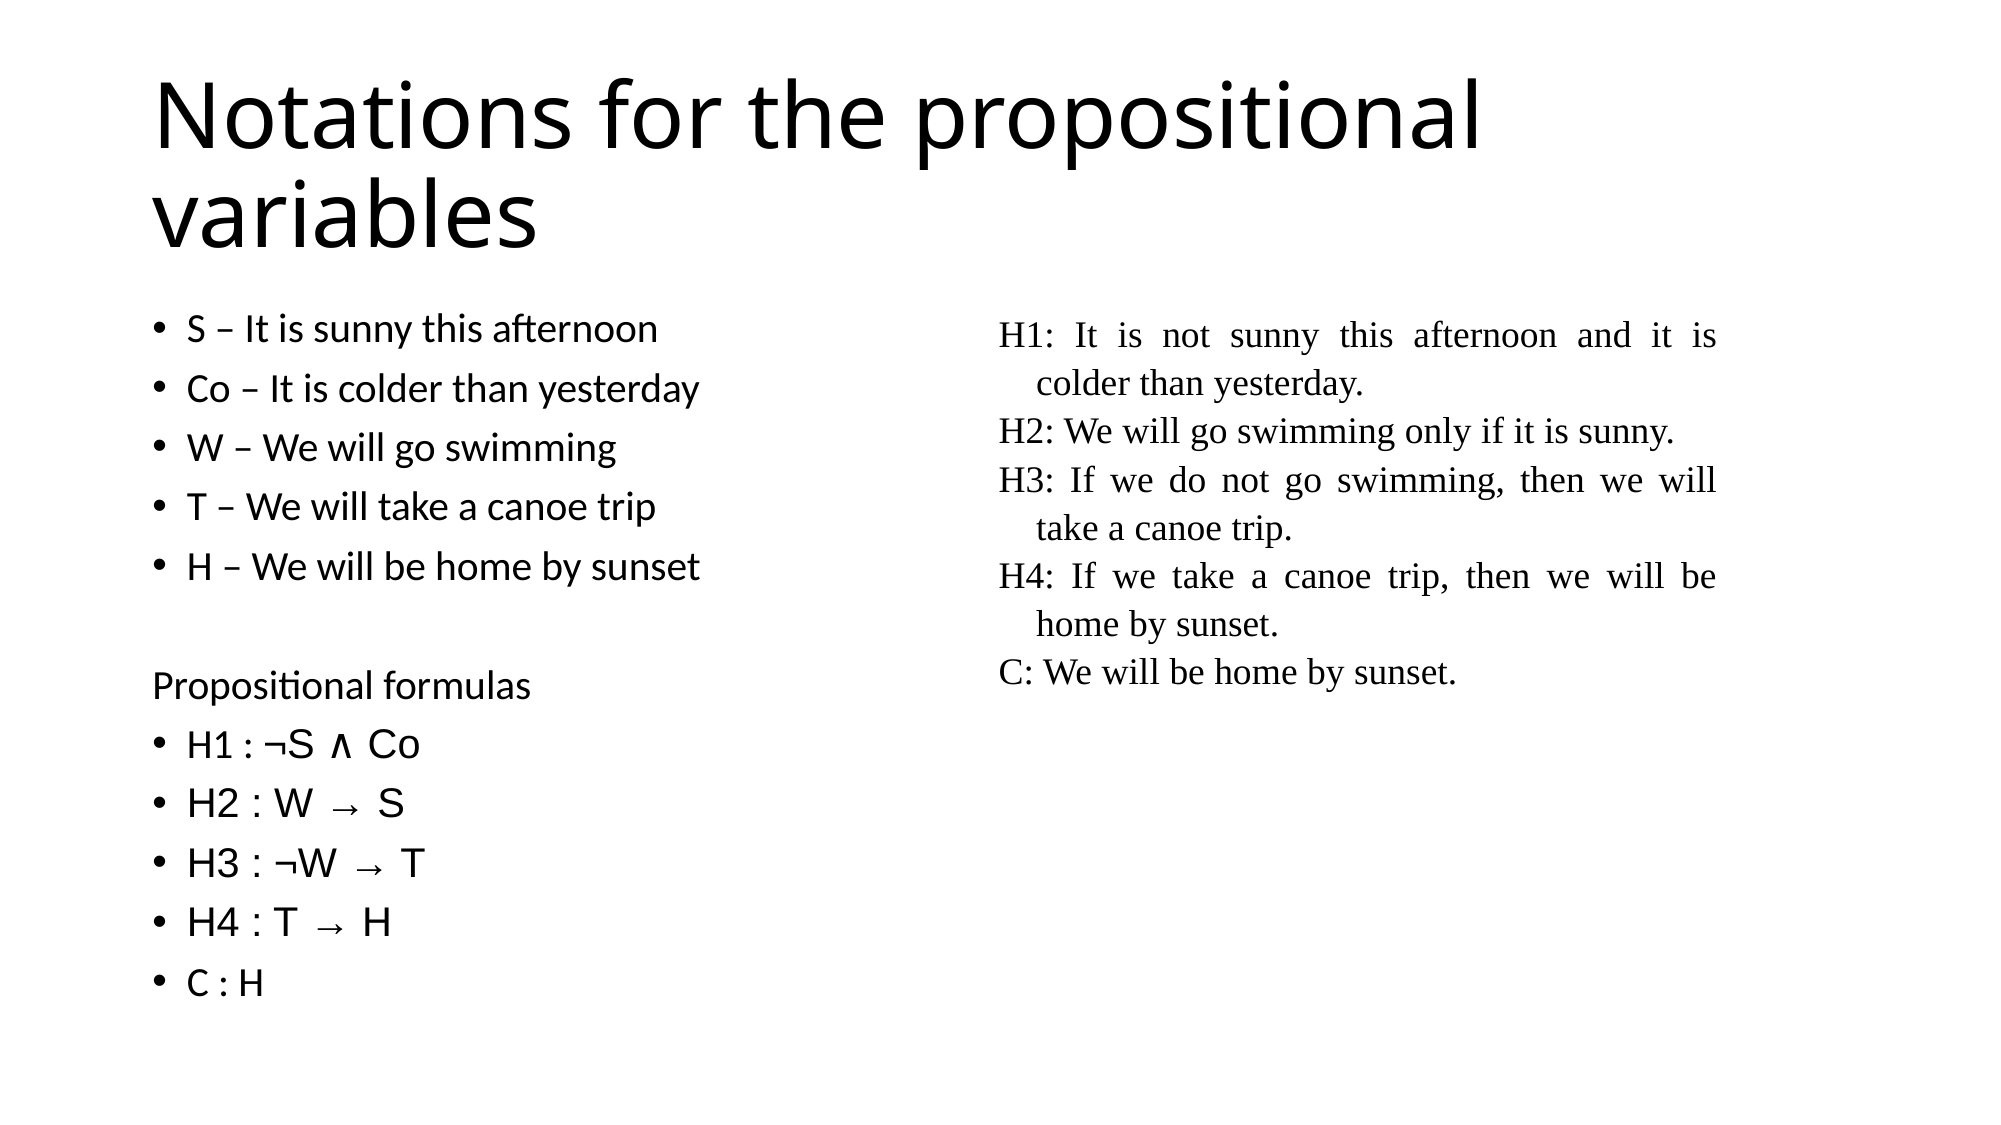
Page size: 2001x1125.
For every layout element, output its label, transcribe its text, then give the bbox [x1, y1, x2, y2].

title Notations for the propositional variables [137, 59, 1863, 278]
text_box H1: It is not sunny this afternoon and it is colder than yesterday. H2: We will go swimming only if it is sunny. H3: If we do not go swimming, then we will take a canoe trip. H4: If we take a canoe trip, then we will be home by sunset. C: We will be home by sunset. [983, 299, 1733, 700]
list S – It is sunny this afternoon Co – It is colder than yesterday W – We will go swimming T – We will take a canoe trip H – We will be home by sunset Propositional formulas H1 : ¬S ∧ Co H2 : W → S H3 : ¬W → T H4 : T → H C : H [137, 299, 1863, 1014]
